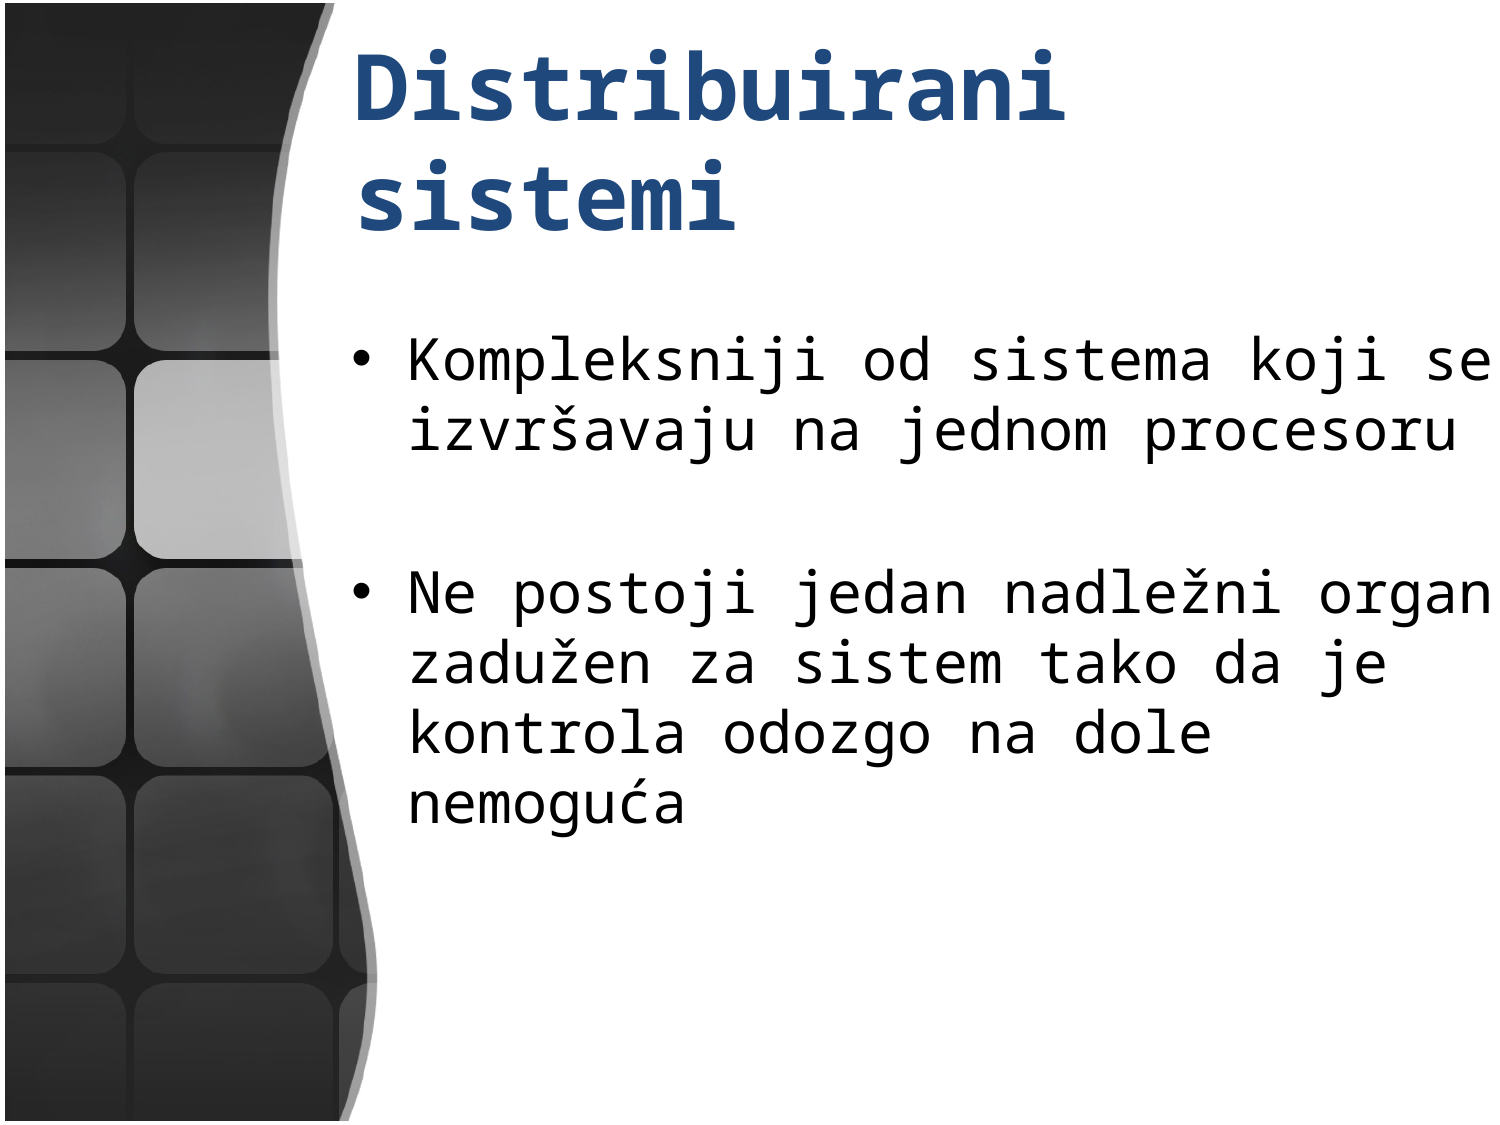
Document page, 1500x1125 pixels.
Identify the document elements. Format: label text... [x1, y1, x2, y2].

title Distribuirani sistemi [339, 45, 1500, 233]
list Kompleksniji od sistema koji se izvršavaju na jednom procesoru Ne postoji jedan nadležni organ zadužen za sistem tako da je kontrola odozgo na dole nemoguća [336, 314, 1500, 811]
picture [0, 0, 1500, 1125]
